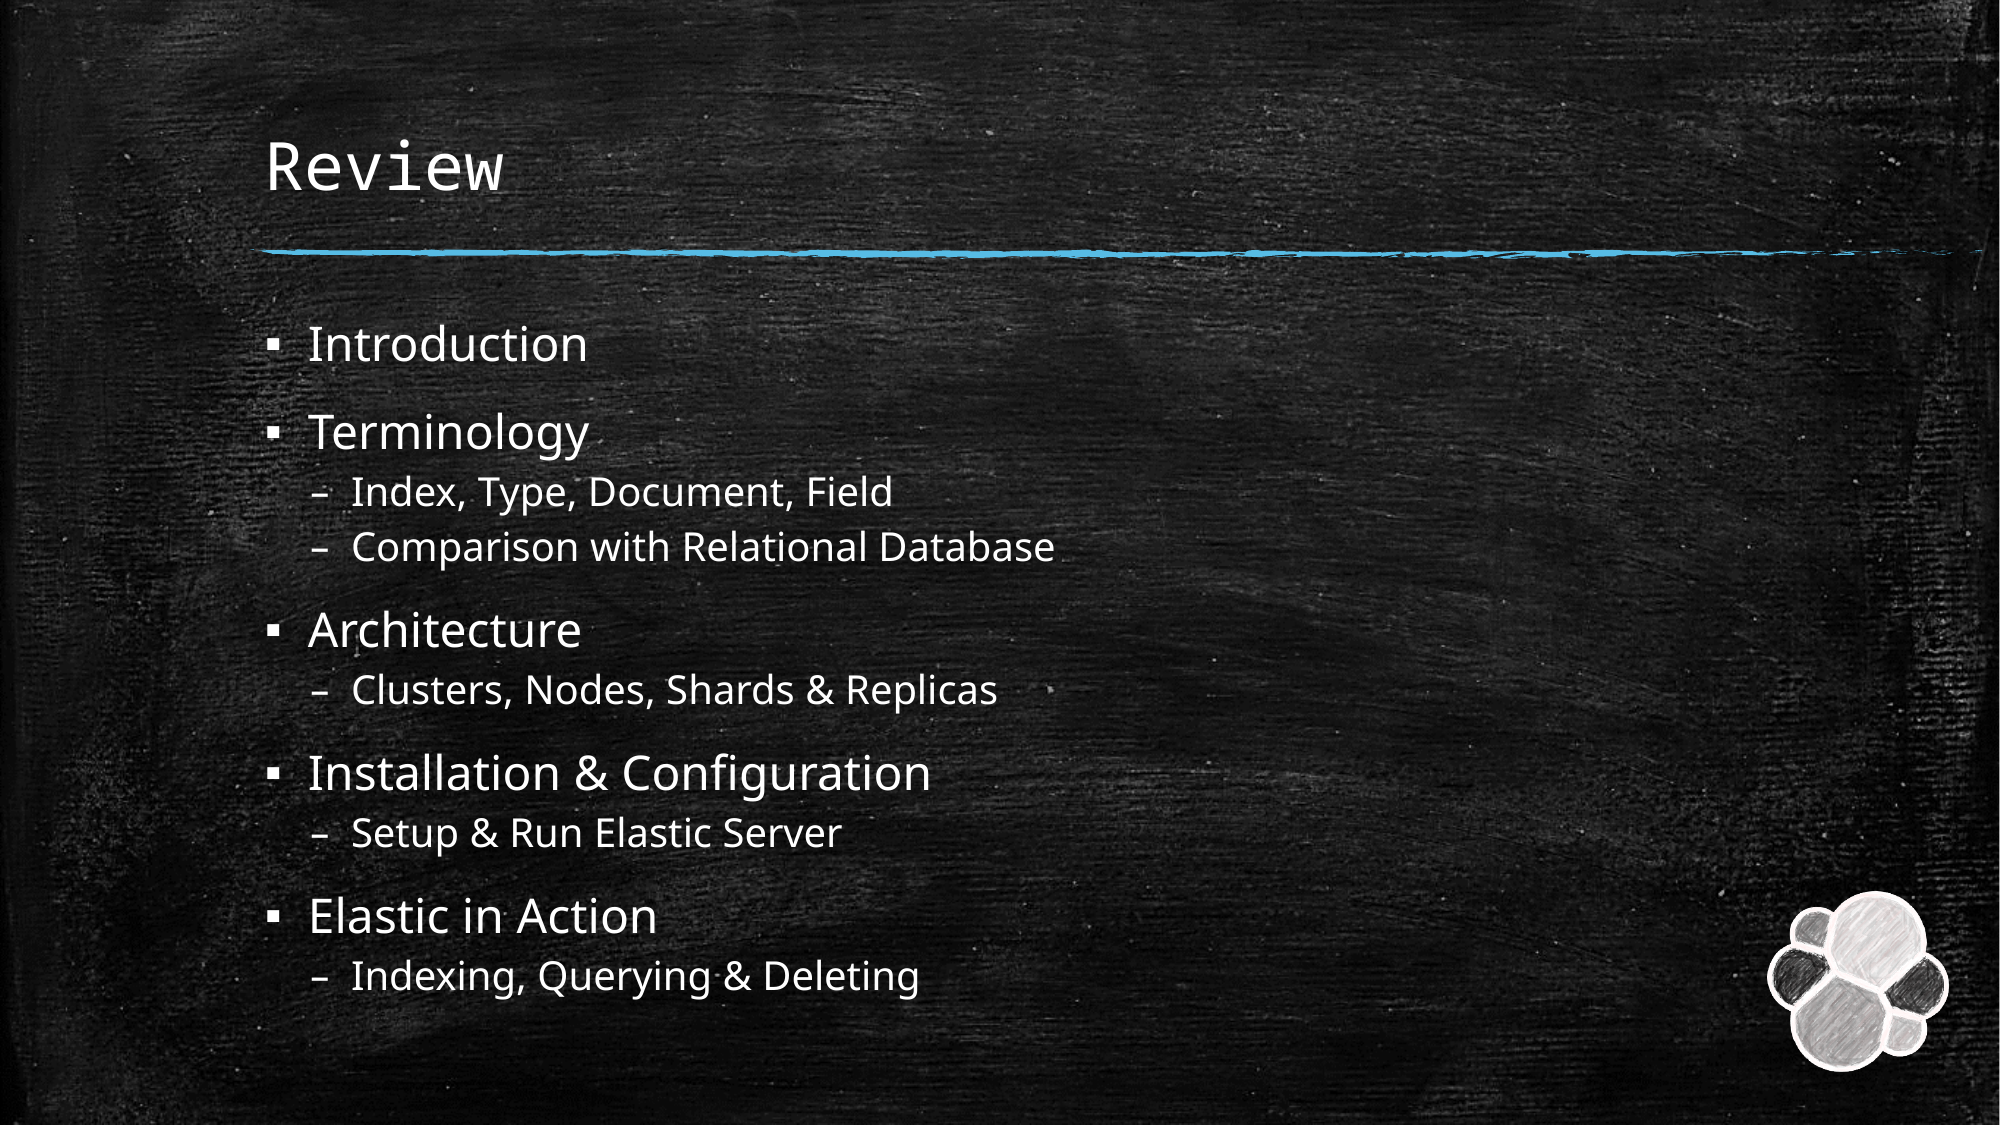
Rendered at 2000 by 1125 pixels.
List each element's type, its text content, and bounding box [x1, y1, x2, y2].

list Introduction Terminology Index, Type, Document, Field Comparison with Relational Database Architecture Clusters, Nodes, Shards & Replicas Installation & Configuration Setup & Run Elastic Server Elastic in Action Indexing, Querying & Deleting [249, 312, 1750, 1013]
picture [1767, 890, 1949, 1072]
title Review [249, 45, 1750, 213]
